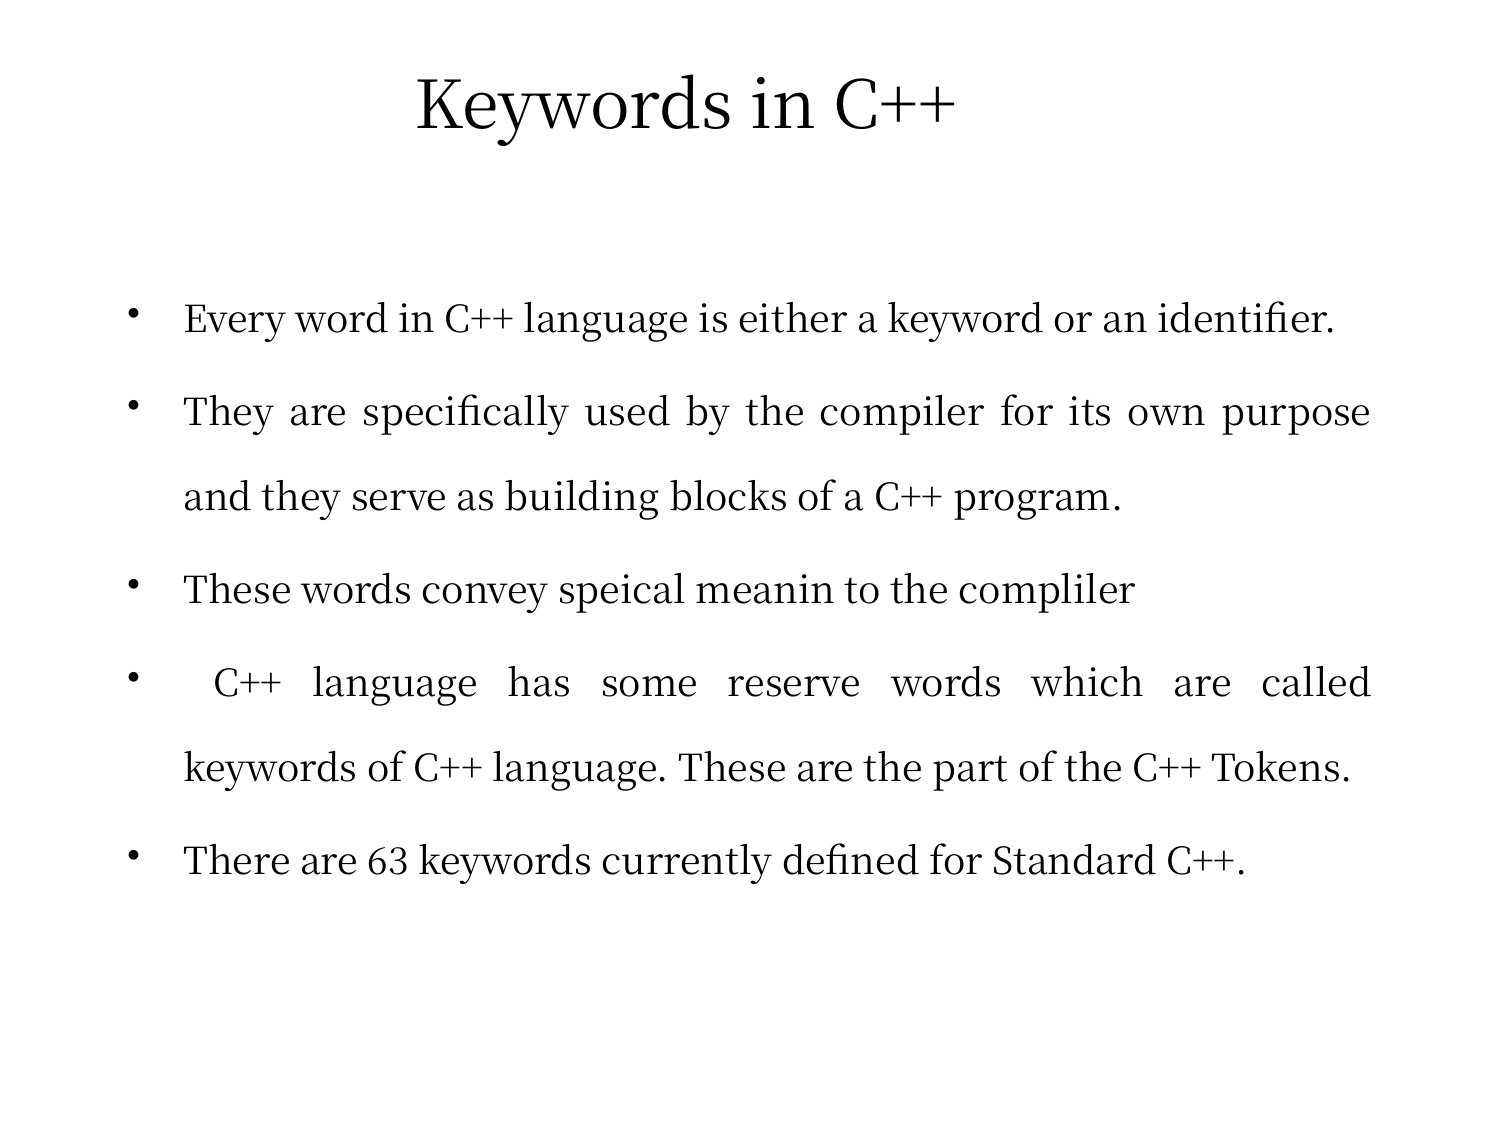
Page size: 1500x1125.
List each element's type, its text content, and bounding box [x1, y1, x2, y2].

list Every word in C++ language is either a keyword or an identifier. They are specifically used by the compiler for its own purpose and they serve as building blocks of a C++ program. These words convey speical meanin to the compliler C++ language has some reserve words which are called keywords of C++ language. These are the part of the C++ Tokens. There are 63 keywords currently defined for Standard C++. [112, 246, 1388, 1068]
title Keywords in C++ [48, 54, 1324, 150]
